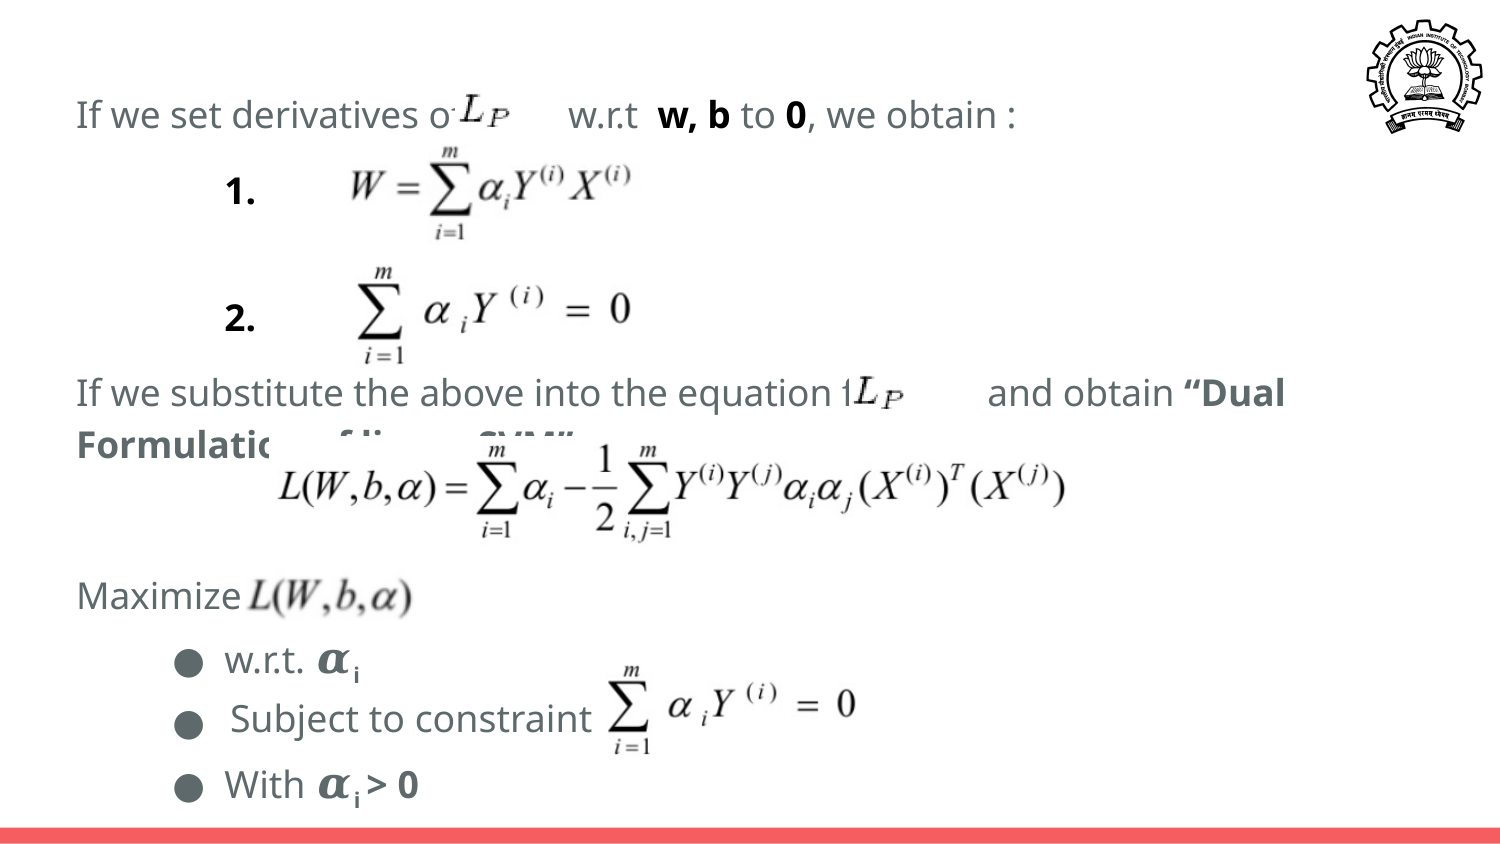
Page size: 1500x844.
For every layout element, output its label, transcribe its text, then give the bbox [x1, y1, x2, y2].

picture [849, 366, 909, 417]
picture [592, 663, 866, 757]
text_box w.r.t. 𝜶i Subject to constraints With 𝜶i > 0 [134, 633, 1452, 844]
list If we set derivatives of w.r.t w, b to 0, we obtain : 1. 2. If we substitute the above into the equation for and obtain “Dual Formulation of linear SVM” Maximize [60, 69, 1459, 633]
picture [455, 84, 515, 135]
picture [341, 264, 642, 367]
picture [1361, 16, 1487, 137]
picture [269, 436, 1074, 547]
picture [330, 144, 651, 247]
picture [244, 566, 416, 633]
